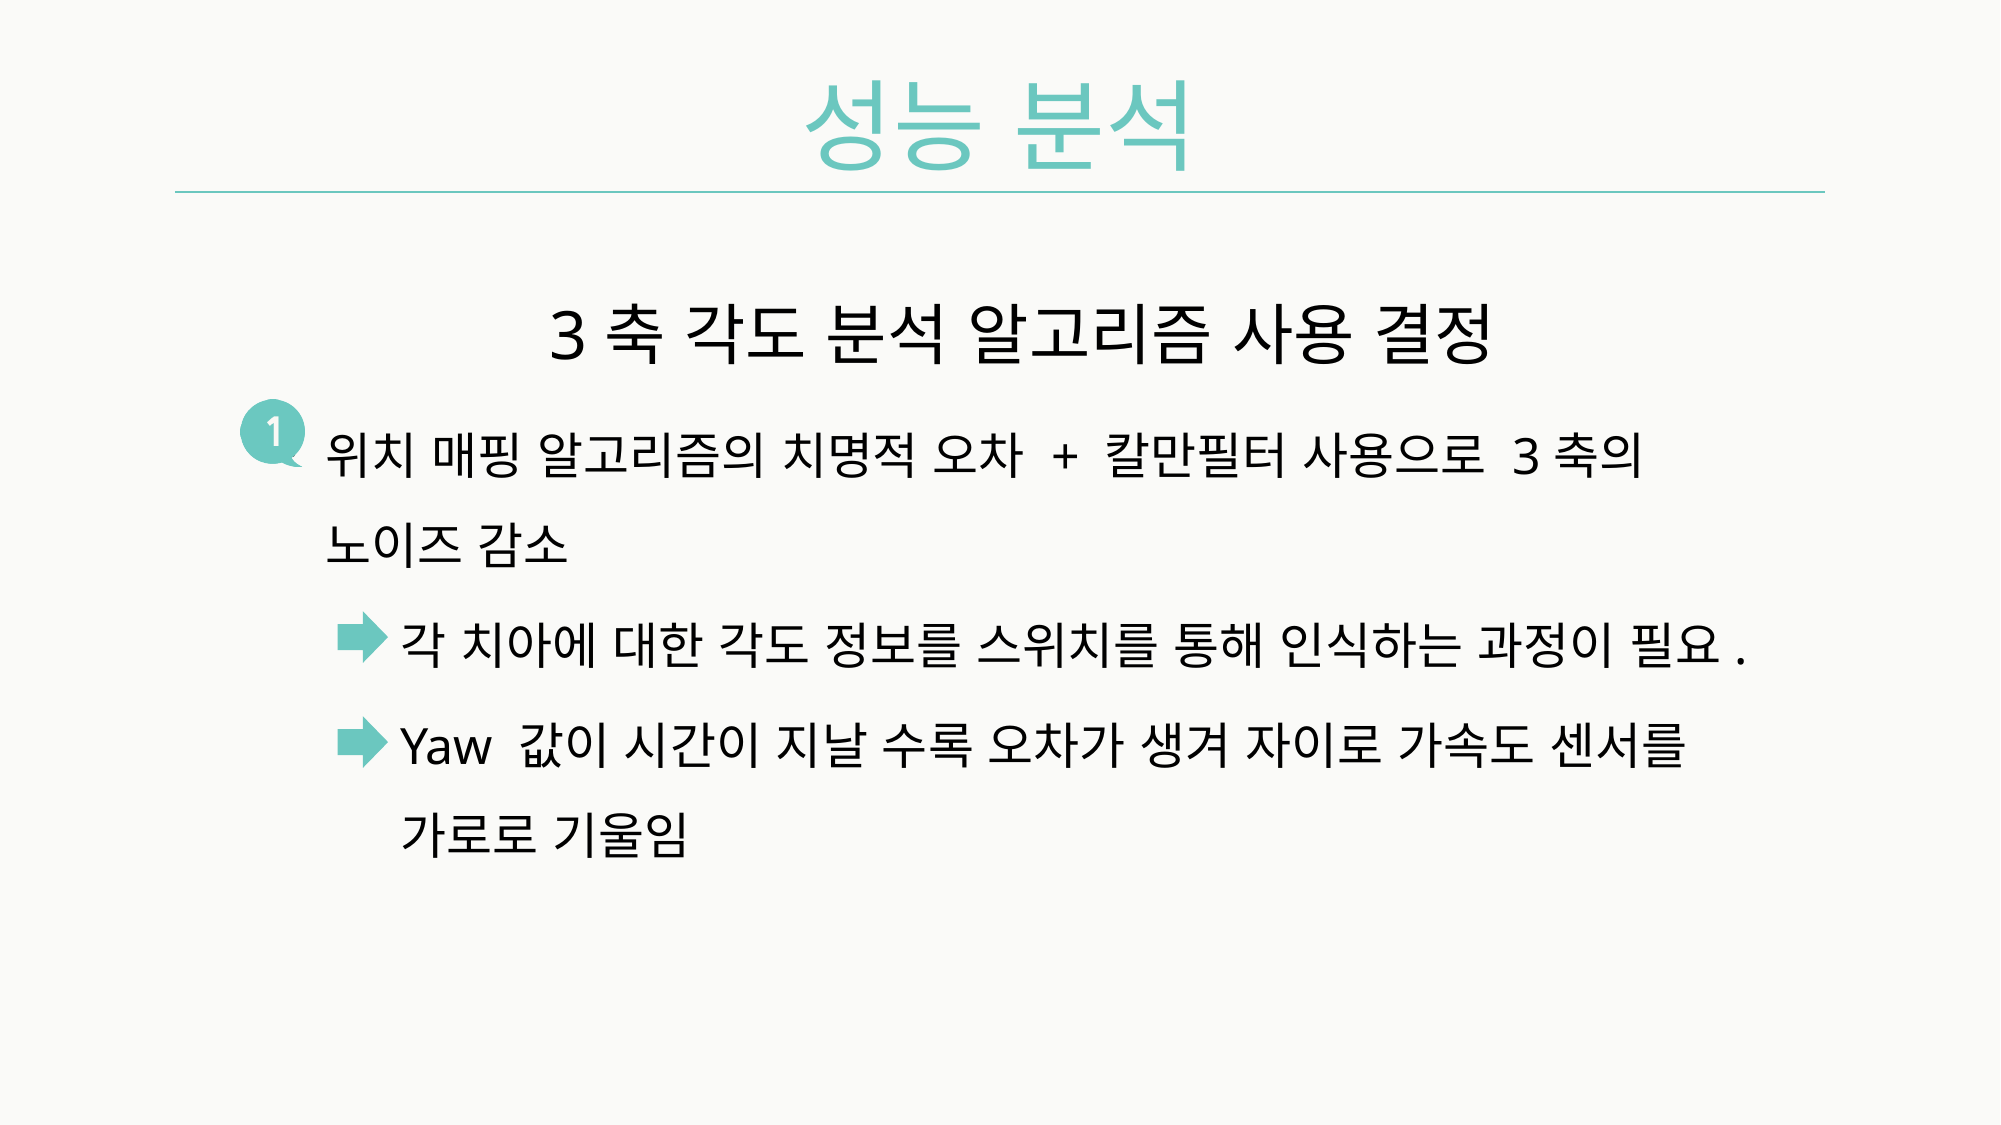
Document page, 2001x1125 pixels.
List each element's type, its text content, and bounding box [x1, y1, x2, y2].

text_box 성능 분석 [787, 56, 1213, 191]
text_box [336, 608, 390, 666]
picture [240, 399, 305, 467]
text_box [336, 713, 390, 771]
text_box 3축 각도 분석 알고리즘 사용 결정 위치 매핑 알고리즘의 치명적 오차 + 칼만필터 사용으로 3축의 노이즈 감소 각 치아에 대한 각도 정보를 스위치를 통해 인식하는 과정이 필요. Yaw 값이 시간이 지날 수록 오차가 생겨 자이로 가속도 센서를 가로로 기울임 [272, 245, 1775, 1055]
